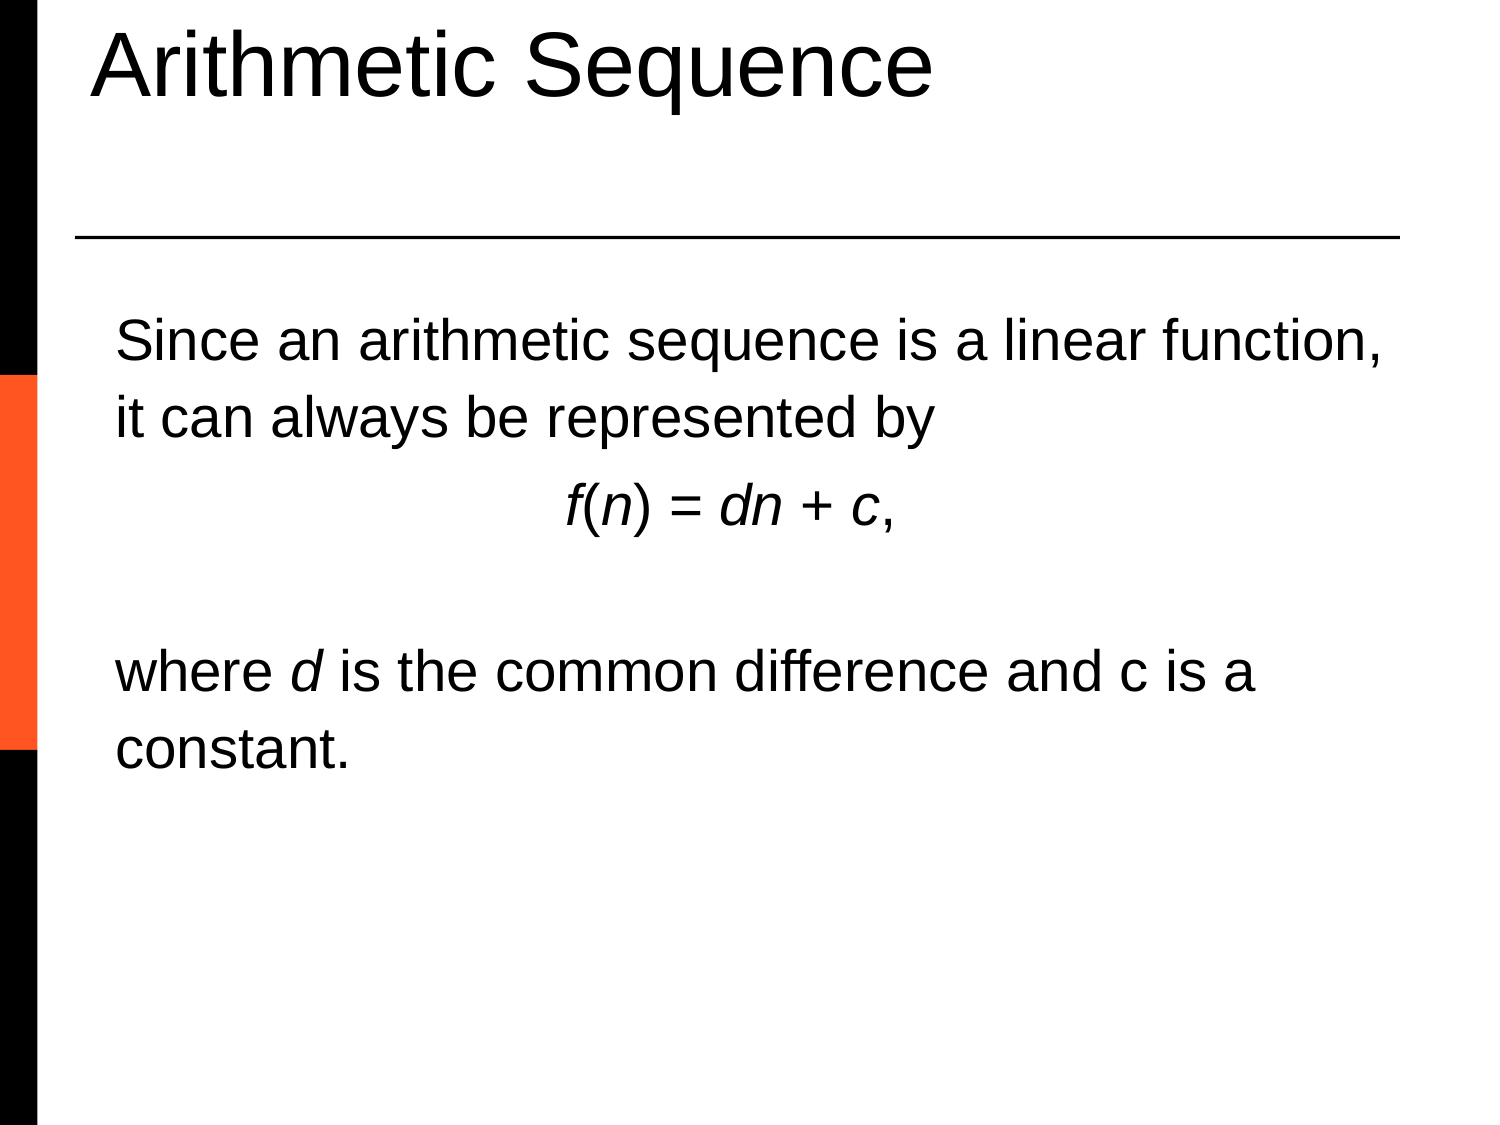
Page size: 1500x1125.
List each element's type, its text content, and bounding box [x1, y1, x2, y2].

title Arithmetic Sequence [75, 45, 1425, 233]
list Since an arithmetic sequence is a linear function, it can always be represented by f(n) = dn + c, where d is the common difference and c is a constant. [100, 287, 1439, 963]
